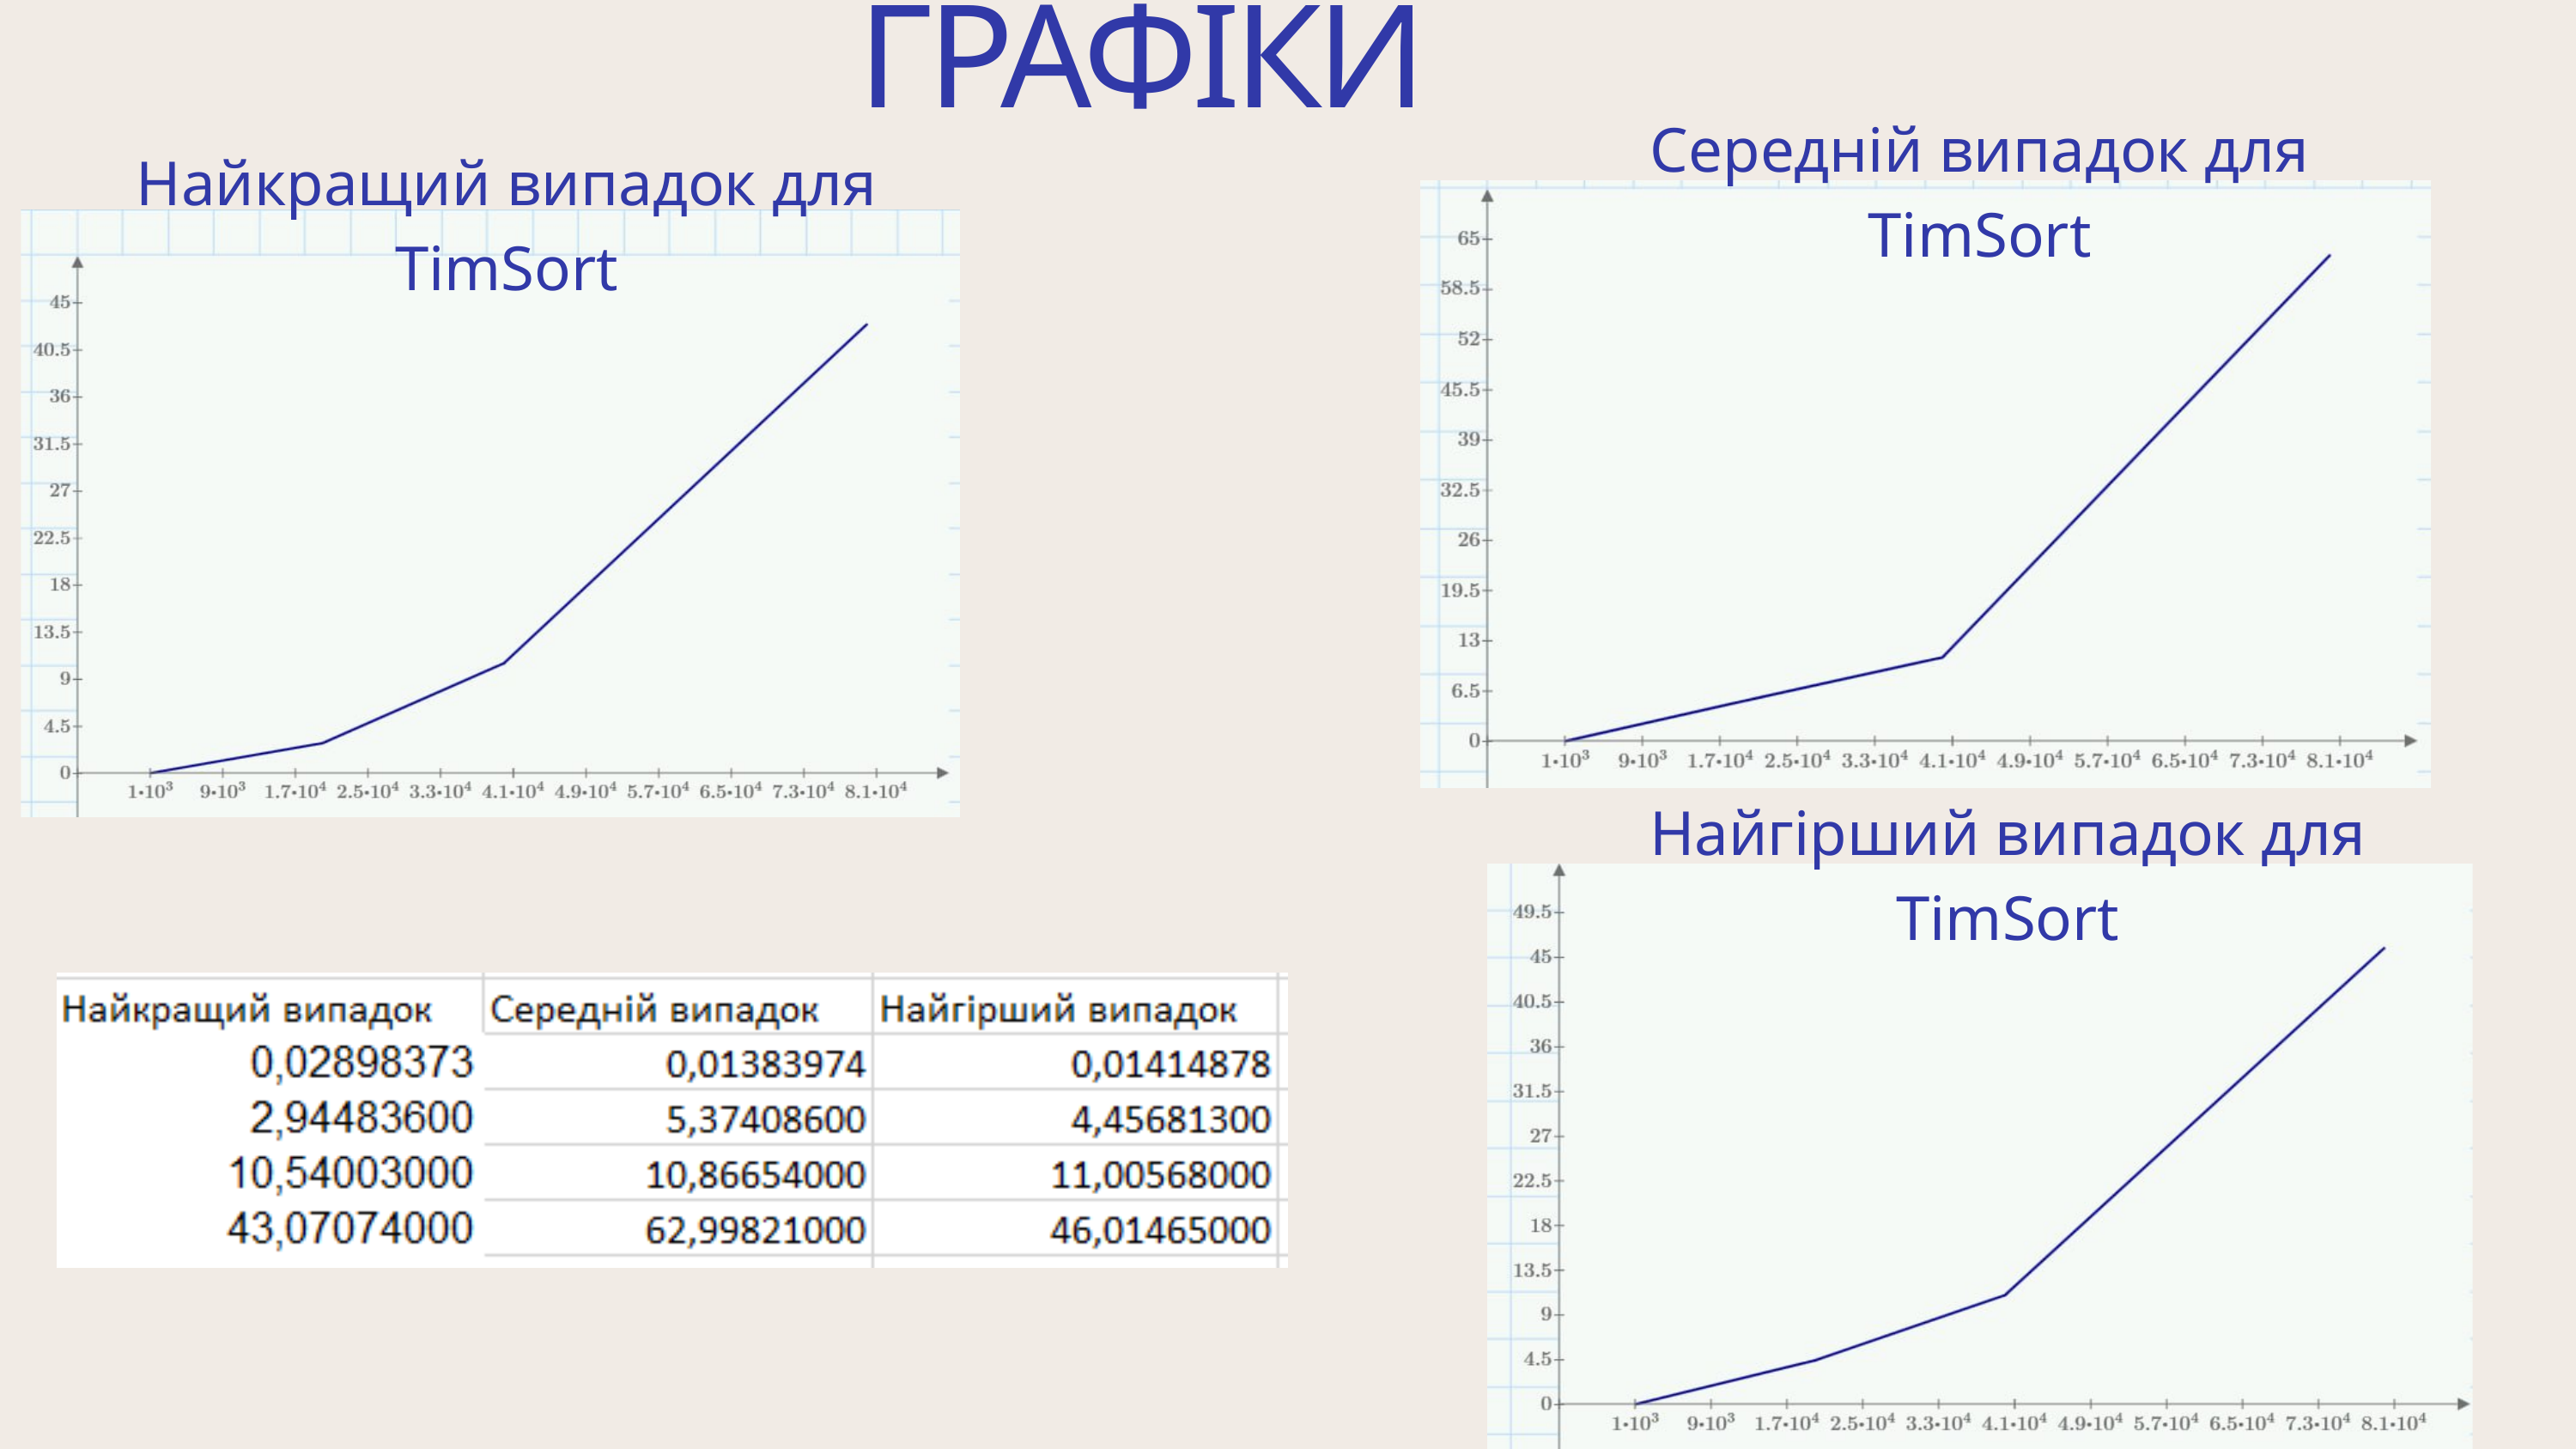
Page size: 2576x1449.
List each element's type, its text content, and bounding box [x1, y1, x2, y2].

text_box [1420, 180, 2432, 788]
text_box [56, 973, 1288, 1268]
text_box [21, 303, 960, 817]
text_box Найгірший випадок для TimSort [1534, 782, 2482, 953]
text_box ГРАФІКИ [0, 0, 2432, 136]
text_box Найкращий випадок для TimSort [21, 132, 993, 303]
text_box [1487, 864, 2473, 1449]
text_box Середній випадок для TimSort [1534, 99, 2426, 270]
